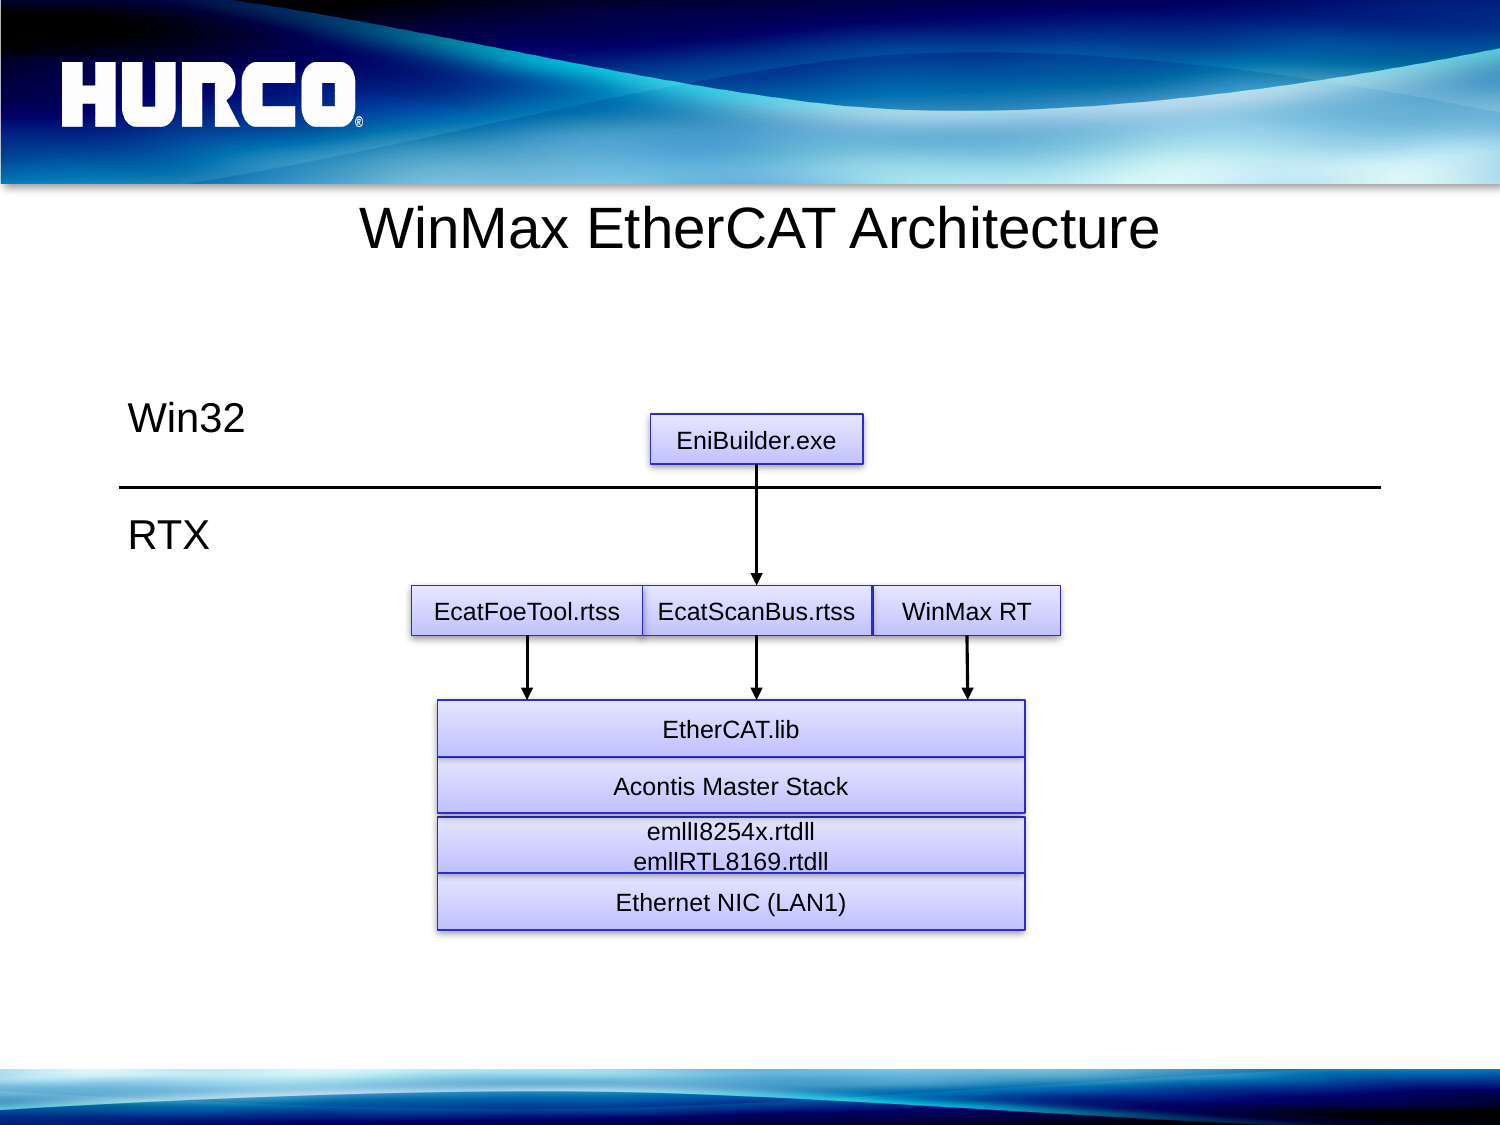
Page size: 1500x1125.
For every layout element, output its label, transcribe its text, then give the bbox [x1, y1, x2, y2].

text_box emllI8254x.rtdll emllRTL8169.rtdll [437, 820, 1026, 874]
text_box EcatScanBus.rtss [646, 585, 873, 636]
list Win32 RTX [112, 324, 1388, 1001]
picture [2, 0, 1500, 184]
text_box EniBuilder.exe [650, 413, 864, 465]
text_box EcatFoeTool.rtss [411, 585, 643, 636]
text_box Acontis Master Stack [437, 762, 1026, 814]
title WinMax EtherCAT Architecture [149, 162, 1388, 288]
text_box Ethernet NIC (LAN1) [437, 879, 1026, 931]
text_box EtherCAT.lib [437, 699, 1026, 757]
picture [0, 1069, 1500, 1125]
text_box WinMax RT [874, 585, 1061, 636]
